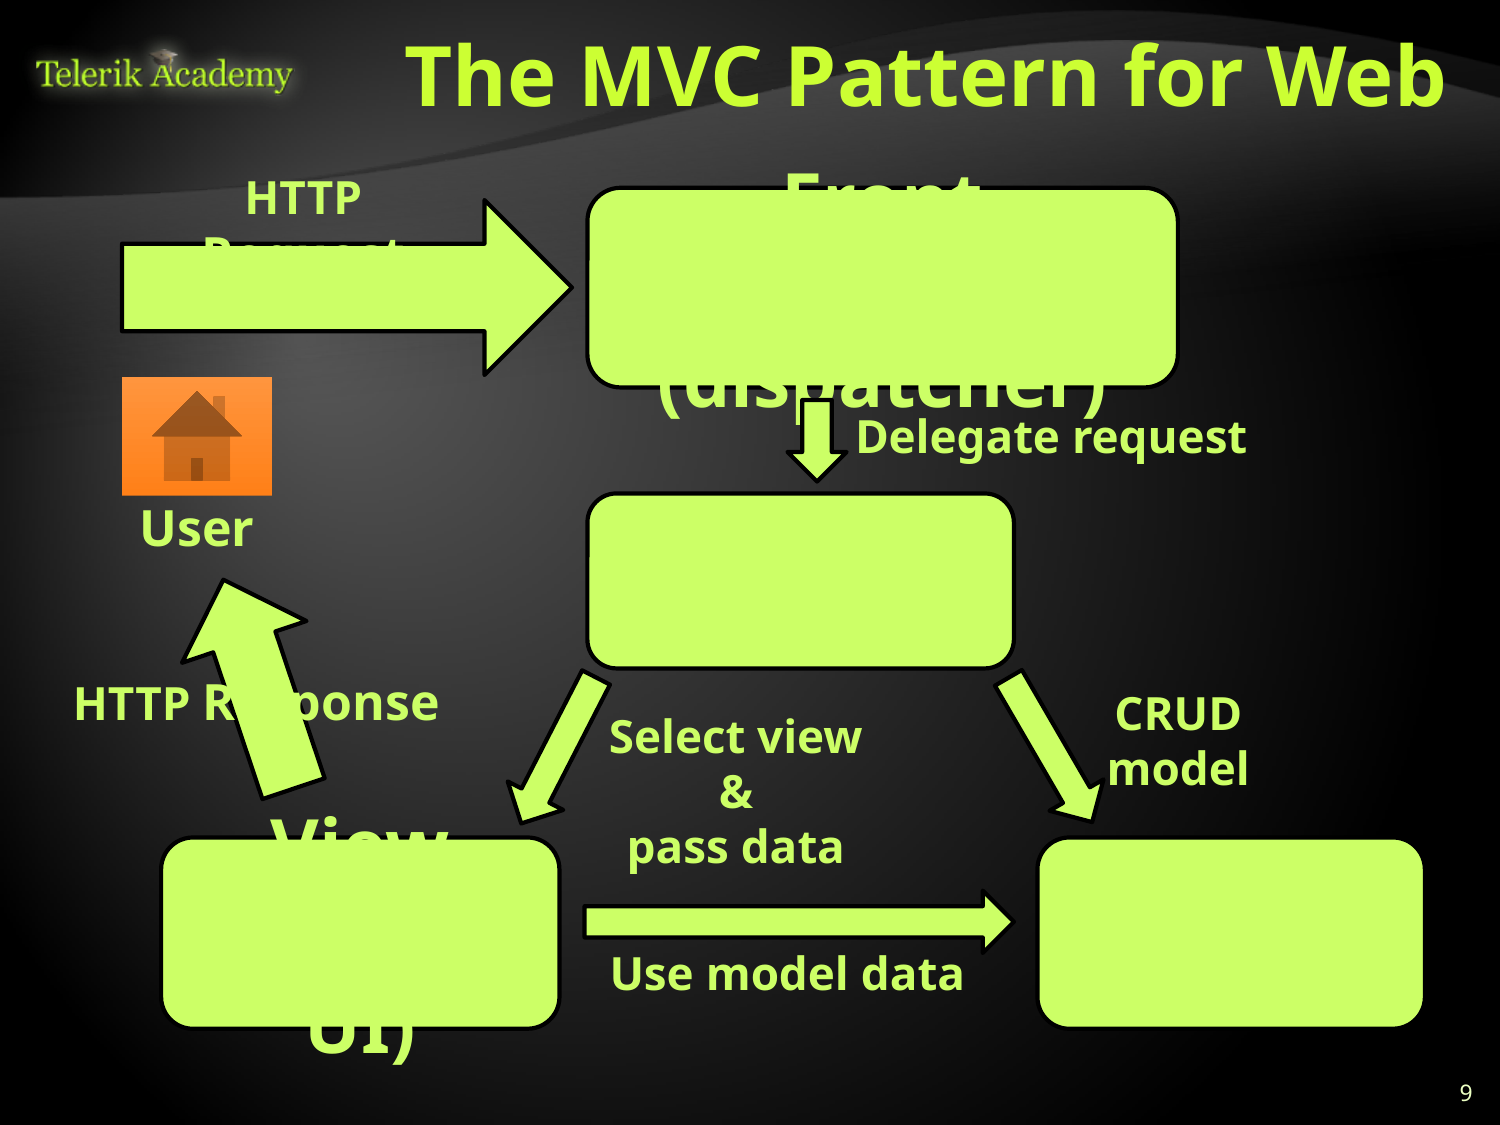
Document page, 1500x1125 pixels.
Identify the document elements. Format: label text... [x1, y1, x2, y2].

text_box /Some/Page/ [119, 198, 575, 377]
text_box View (render UI) [159, 835, 562, 1031]
text_box User [122, 488, 272, 564]
text_box [992, 667, 1053, 791]
text_box [180, 577, 309, 662]
text_box [239, 738, 327, 802]
text_box HTTP Request [122, 161, 485, 291]
text_box [582, 888, 1017, 939]
text_box Controller [585, 491, 1017, 671]
text_box [1047, 802, 1100, 825]
text_box HTTP Response [12, 662, 500, 738]
slide_number 9 [1412, 1074, 1488, 1113]
text_box Delegate request [838, 400, 1265, 471]
text_box Model (data) [1035, 835, 1428, 1031]
text_box [122, 376, 273, 496]
picture [0, 0, 1500, 1125]
text_box Use model data [575, 937, 1000, 1008]
text_box CRUD model [1053, 677, 1304, 802]
text_box [505, 668, 612, 826]
title The MVC Pattern for Web [300, 12, 1463, 150]
text_box Front controller (dispatcher) [585, 185, 1180, 390]
text_box Select view & pass data [583, 700, 888, 880]
text_box [785, 397, 838, 484]
